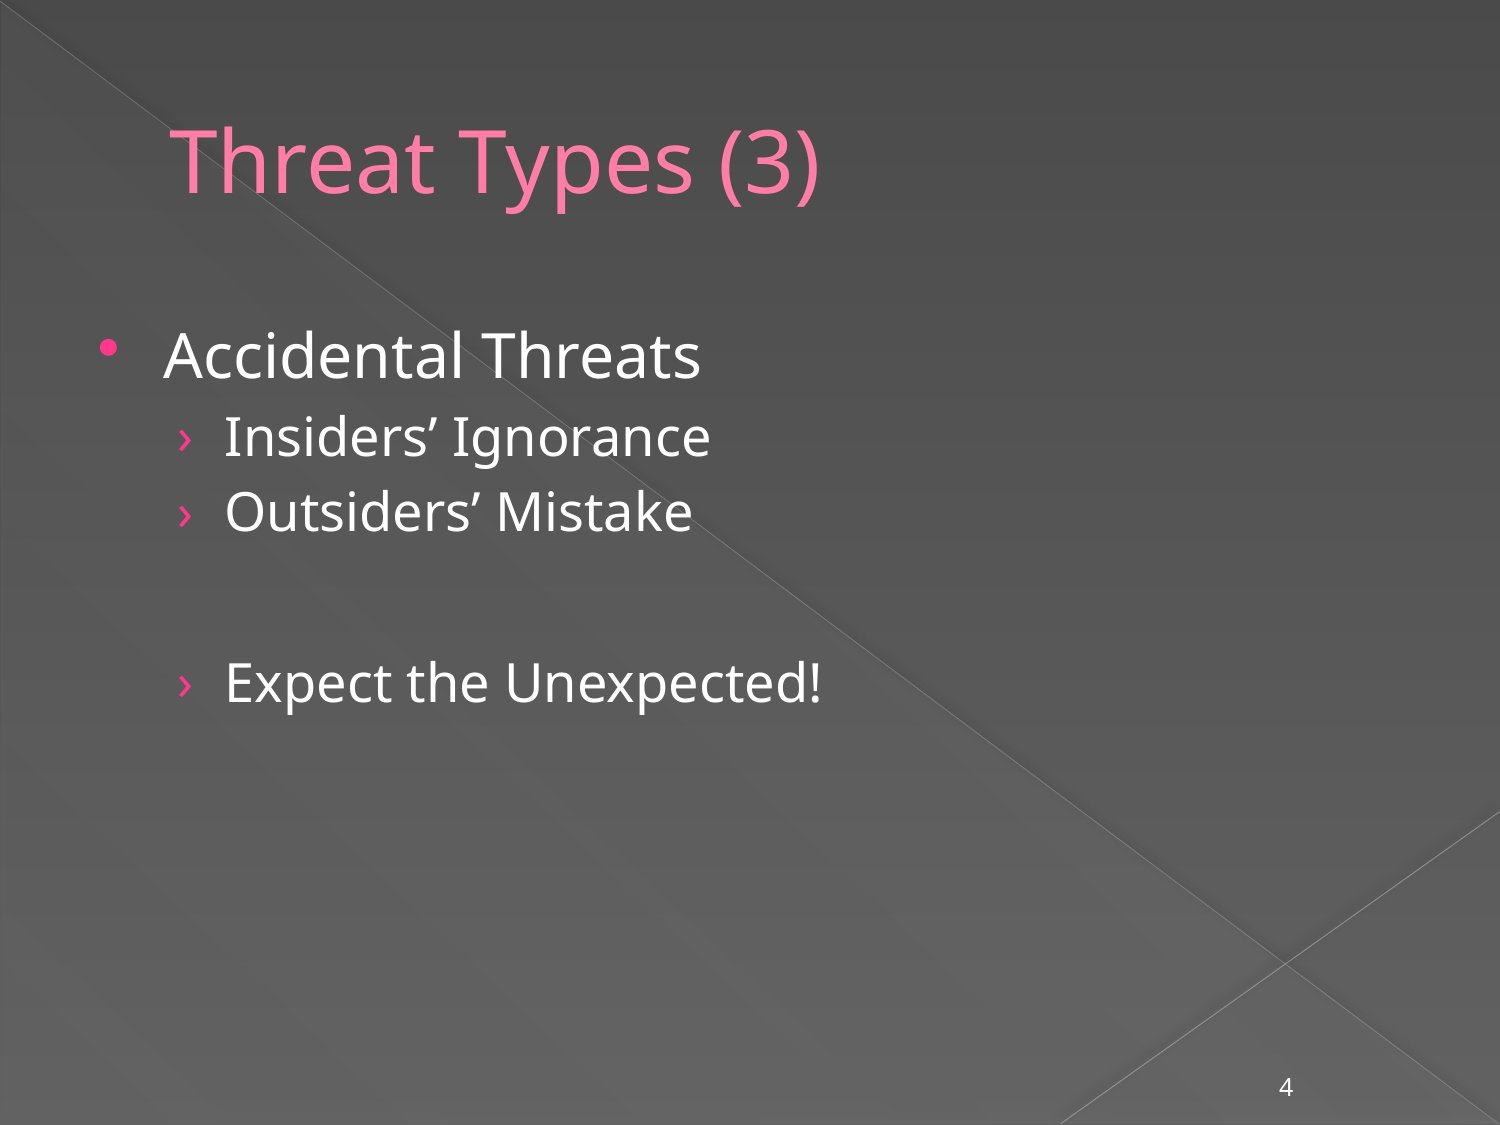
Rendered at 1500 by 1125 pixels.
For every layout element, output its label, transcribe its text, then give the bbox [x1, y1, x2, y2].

title Threat Types (3) [75, 43, 1425, 274]
slide_number 4 [1245, 1063, 1328, 1113]
list Accidental Threats Insiders’ Ignorance Outsiders’ Mistake Expect the Unexpected! [75, 308, 1425, 1059]
